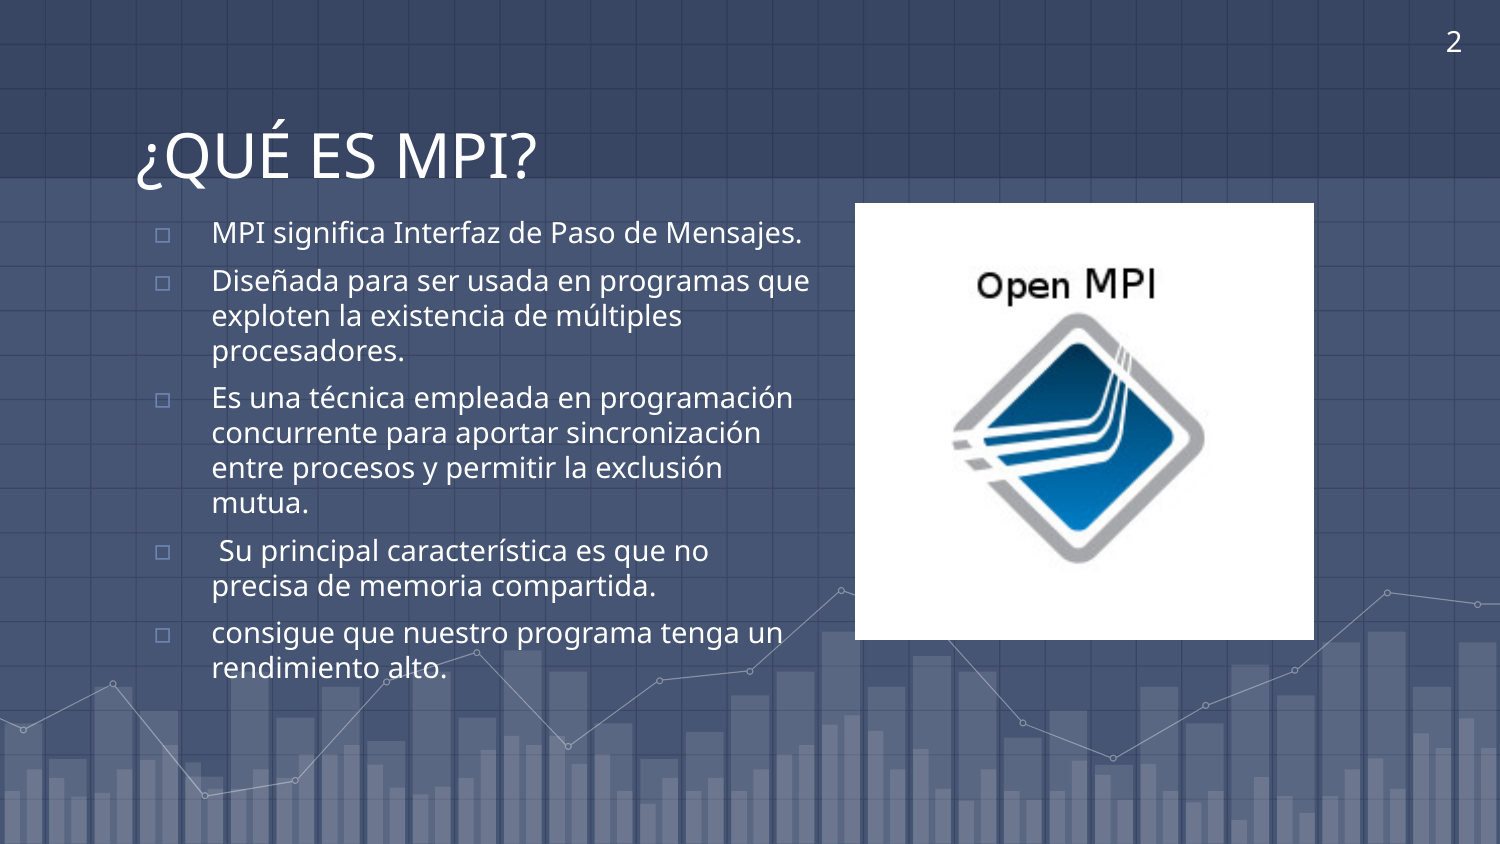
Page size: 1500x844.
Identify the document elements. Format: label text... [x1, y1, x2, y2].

list MPI significa Interfaz de Paso de Mensajes. Diseñada para ser usada en programas que exploten la existencia de múltiples procesadores. Es una técnica empleada en programación concurrente para aportar sincronización entre procesos y permitir la exclusión mutua. Su principal característica es que no precisa de memoria compartida. consigue que nuestro programa tenga un rendimiento alto. [121, 199, 829, 668]
title ¿QUÉ ES MPI? [121, 65, 1383, 207]
picture [854, 203, 1314, 641]
slide_number 2 [1408, 0, 1500, 88]
